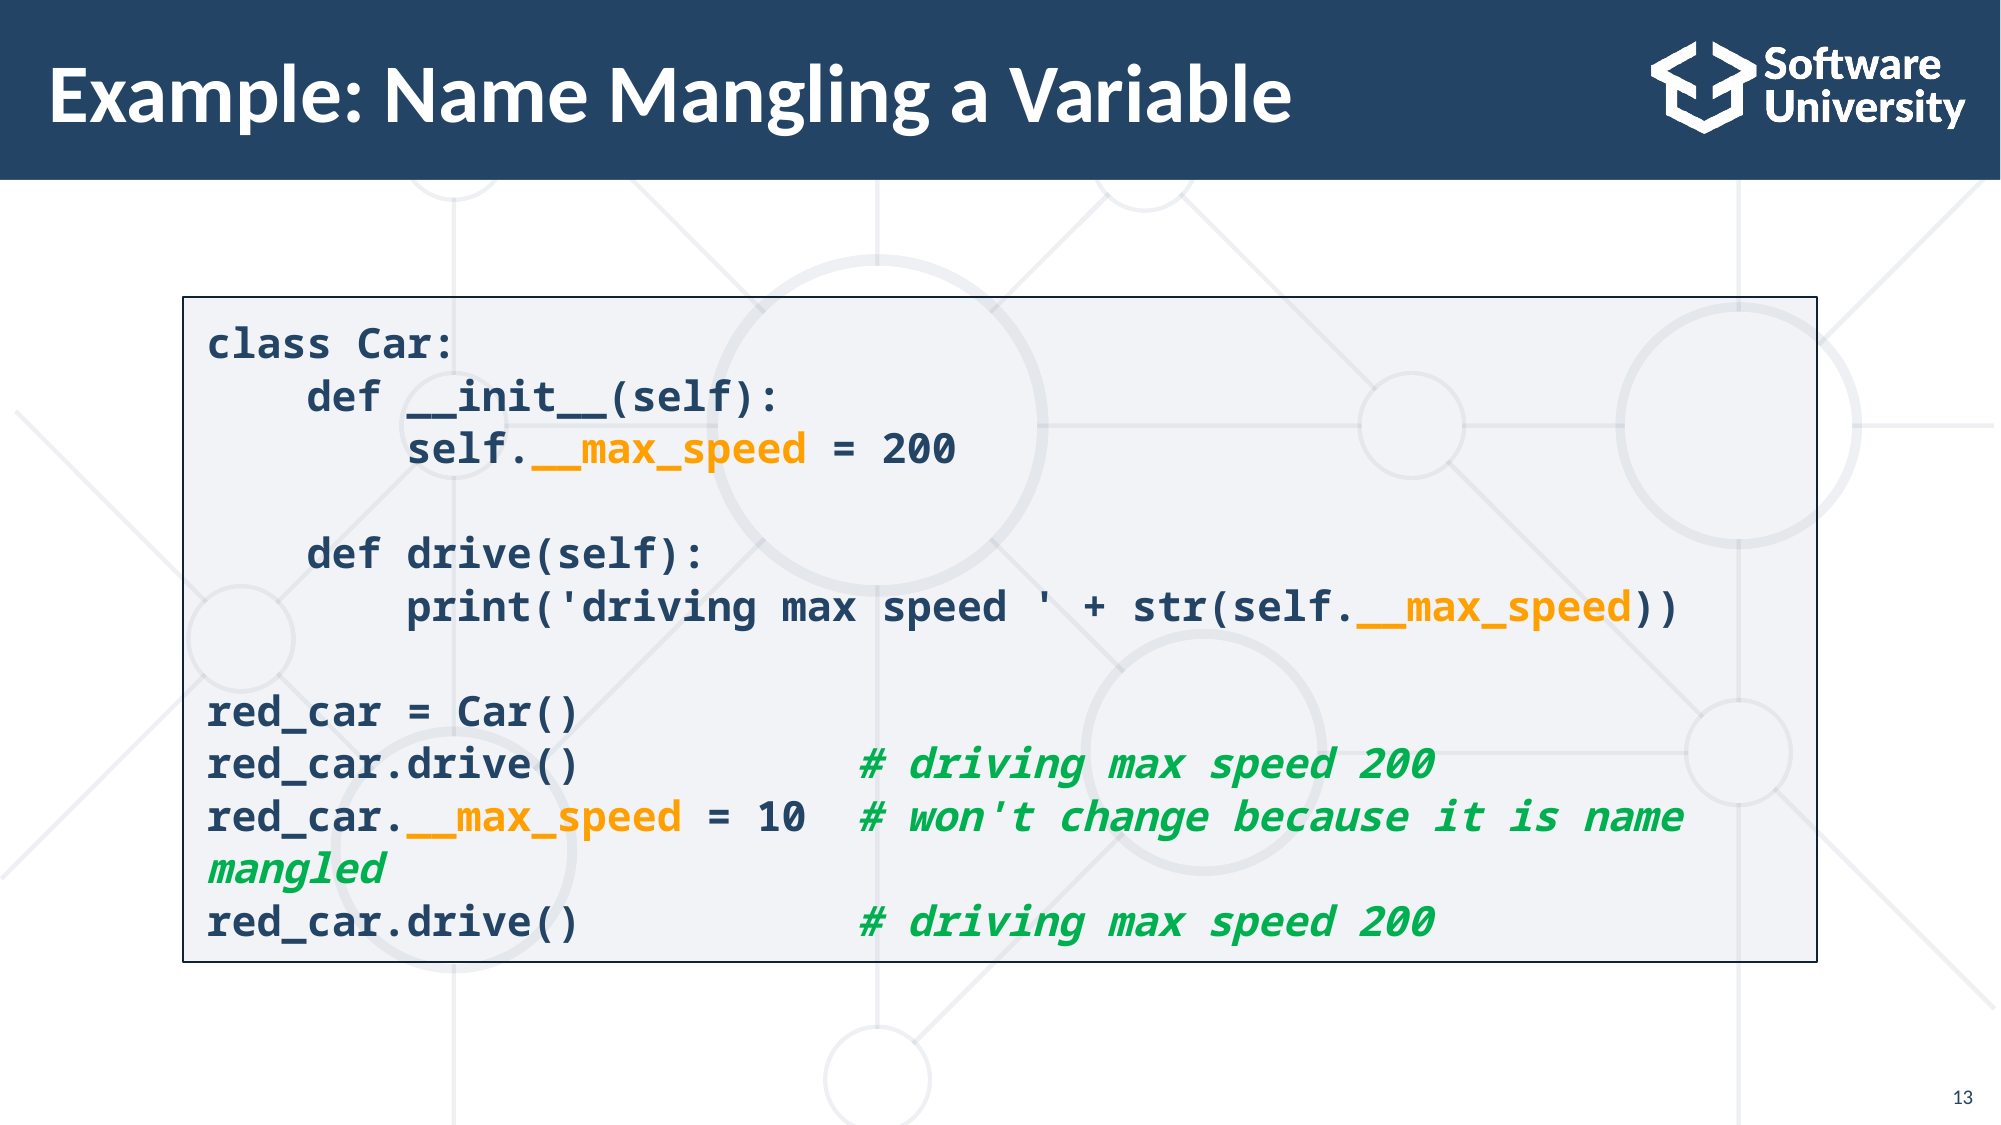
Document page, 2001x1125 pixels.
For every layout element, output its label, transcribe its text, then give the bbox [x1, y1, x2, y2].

text_box 13 [1927, 1067, 1989, 1117]
picture [1651, 41, 1966, 134]
title Example: Name Mangling a Variable [31, 16, 1625, 162]
text_box class Car: def __init__(self): self.__max_speed = 200 def drive(self): print('driving max speed ' + str(self.__max_speed)) red_car = Car() red_car.drive() # driving max speed 200 red_car.__max_speed = 10 # won't change because it is name mangled red_car.drive() # driving max speed 200 [183, 296, 1817, 963]
